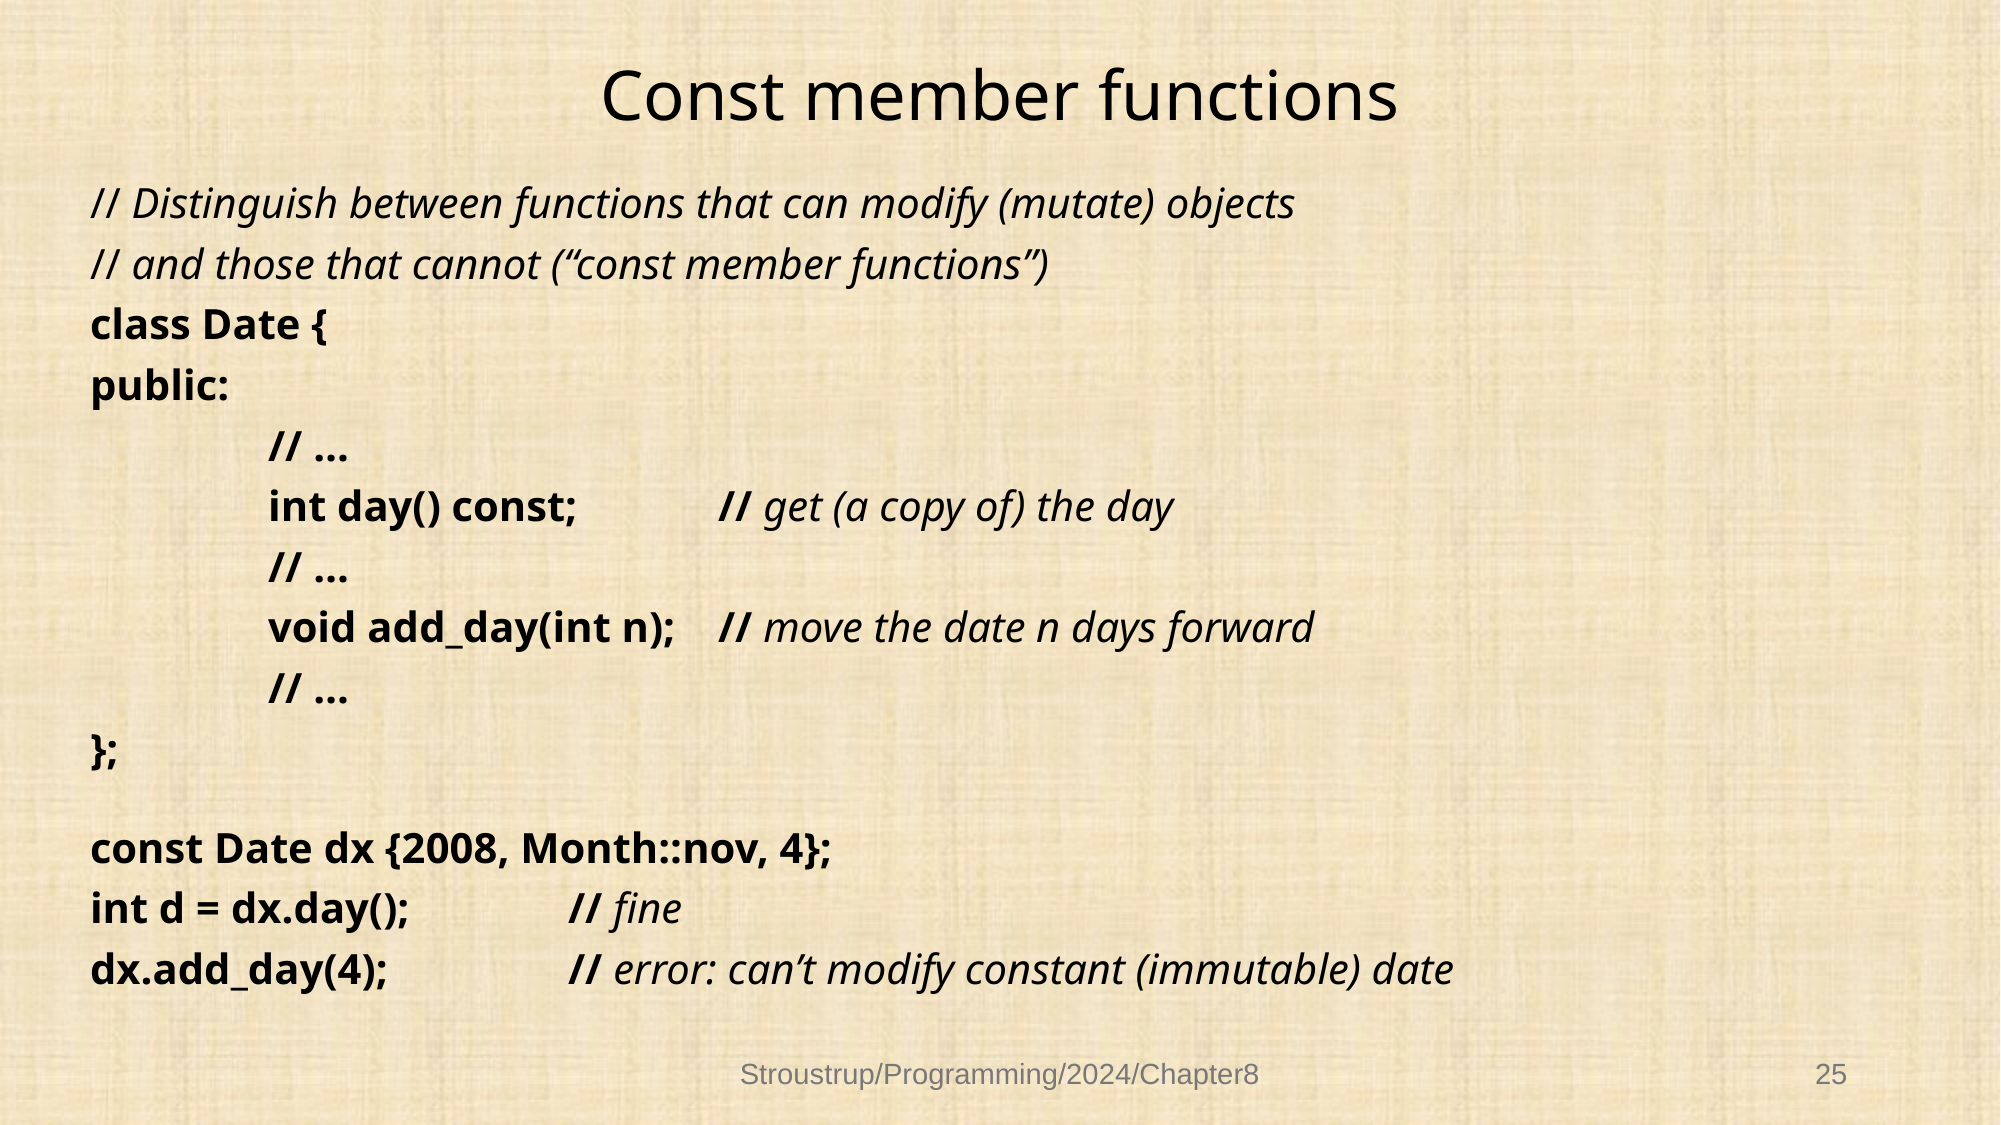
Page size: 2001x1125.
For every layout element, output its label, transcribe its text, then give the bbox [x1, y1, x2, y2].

list // Distinguish between functions that can modify (mutate) objects // and those that cannot (“const member functions”) class Date { public: // … int day() const; // get (a copy of) the day // … void add_day(int n); // move the date n days forward // … }; const Date dx {2008, Month::nov, 4}; int d = dx.day(); // fine dx.add_day(4); // error: can’t modify constant (immutable) date [75, 174, 1675, 950]
title Const member functions [137, 37, 1863, 160]
slide_number 25 [1412, 1042, 1863, 1103]
footer Stroustrup/Programming/2024/Chapter8 [662, 1042, 1338, 1103]
picture [0, 0, 2001, 1125]
